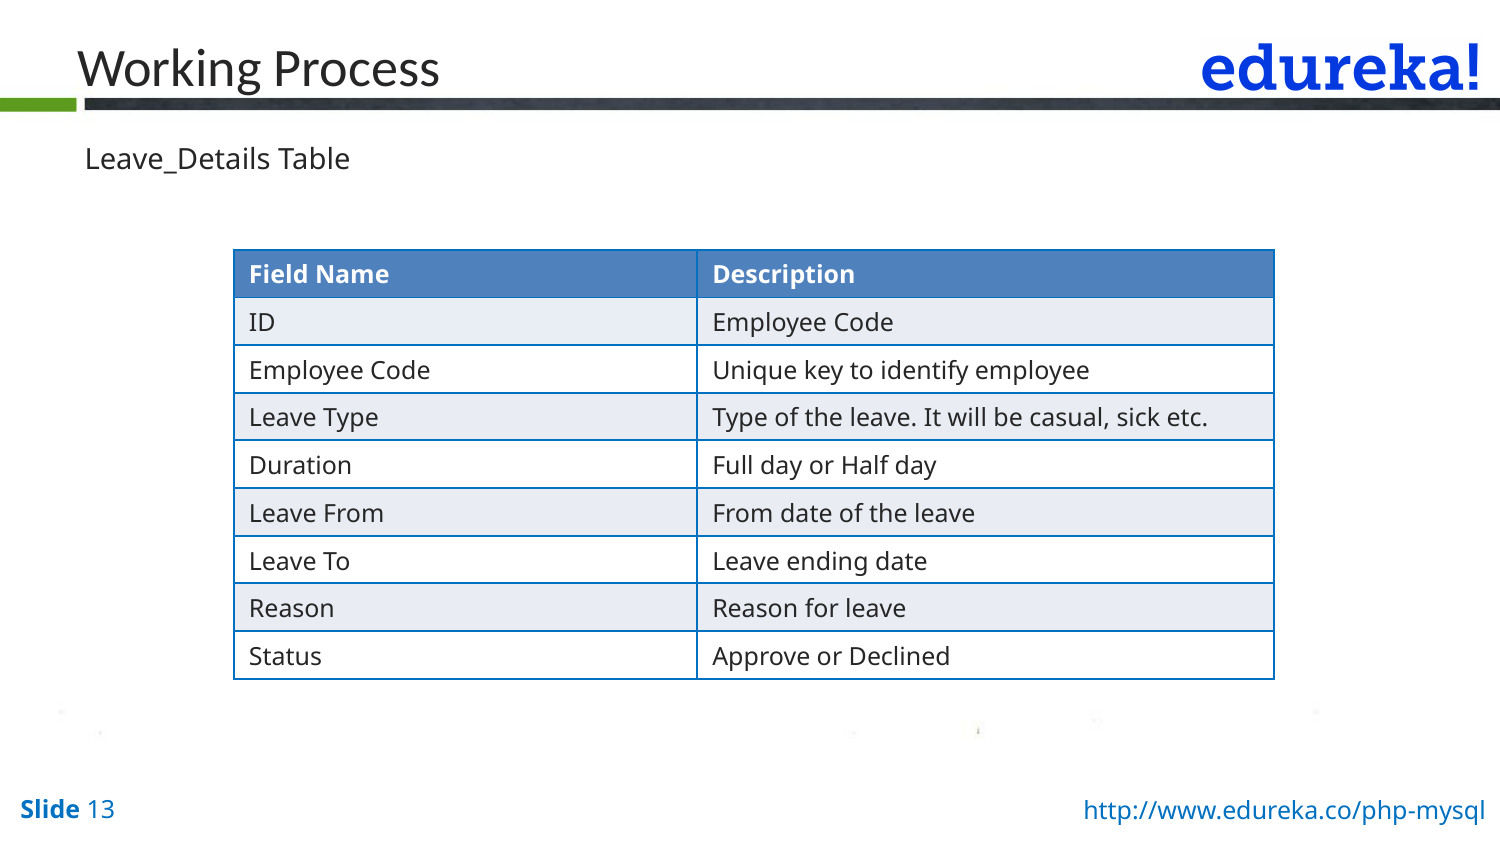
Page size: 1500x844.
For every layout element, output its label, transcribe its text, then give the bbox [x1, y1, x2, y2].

table_cell Leave To [235, 537, 696, 582]
table_cell Approve or Declined [698, 632, 1273, 678]
text_box Working Process [62, 24, 469, 105]
text_box Leave_Details Table [69, 132, 378, 183]
table_cell Type of the leave. It will be casual, sick etc. [698, 394, 1273, 439]
table_cell ID [235, 298, 696, 344]
table_cell Leave ending date [698, 537, 1273, 582]
table_cell Leave Type [235, 394, 696, 439]
table_header Description [698, 251, 1273, 297]
table_header Field Name [235, 251, 696, 297]
table_cell Leave From [235, 489, 696, 535]
table_cell From date of the leave [698, 489, 1273, 535]
picture [0, 0, 1500, 844]
table_cell Duration [235, 441, 696, 487]
table_cell Reason [235, 584, 696, 630]
table_cell Reason for leave [698, 584, 1273, 630]
table_cell Full day or Half day [698, 441, 1273, 487]
table_cell Status [235, 632, 696, 678]
table_cell Unique key to identify employee [698, 346, 1273, 392]
table_cell Employee Code [698, 298, 1273, 344]
table_cell Employee Code [235, 346, 696, 392]
